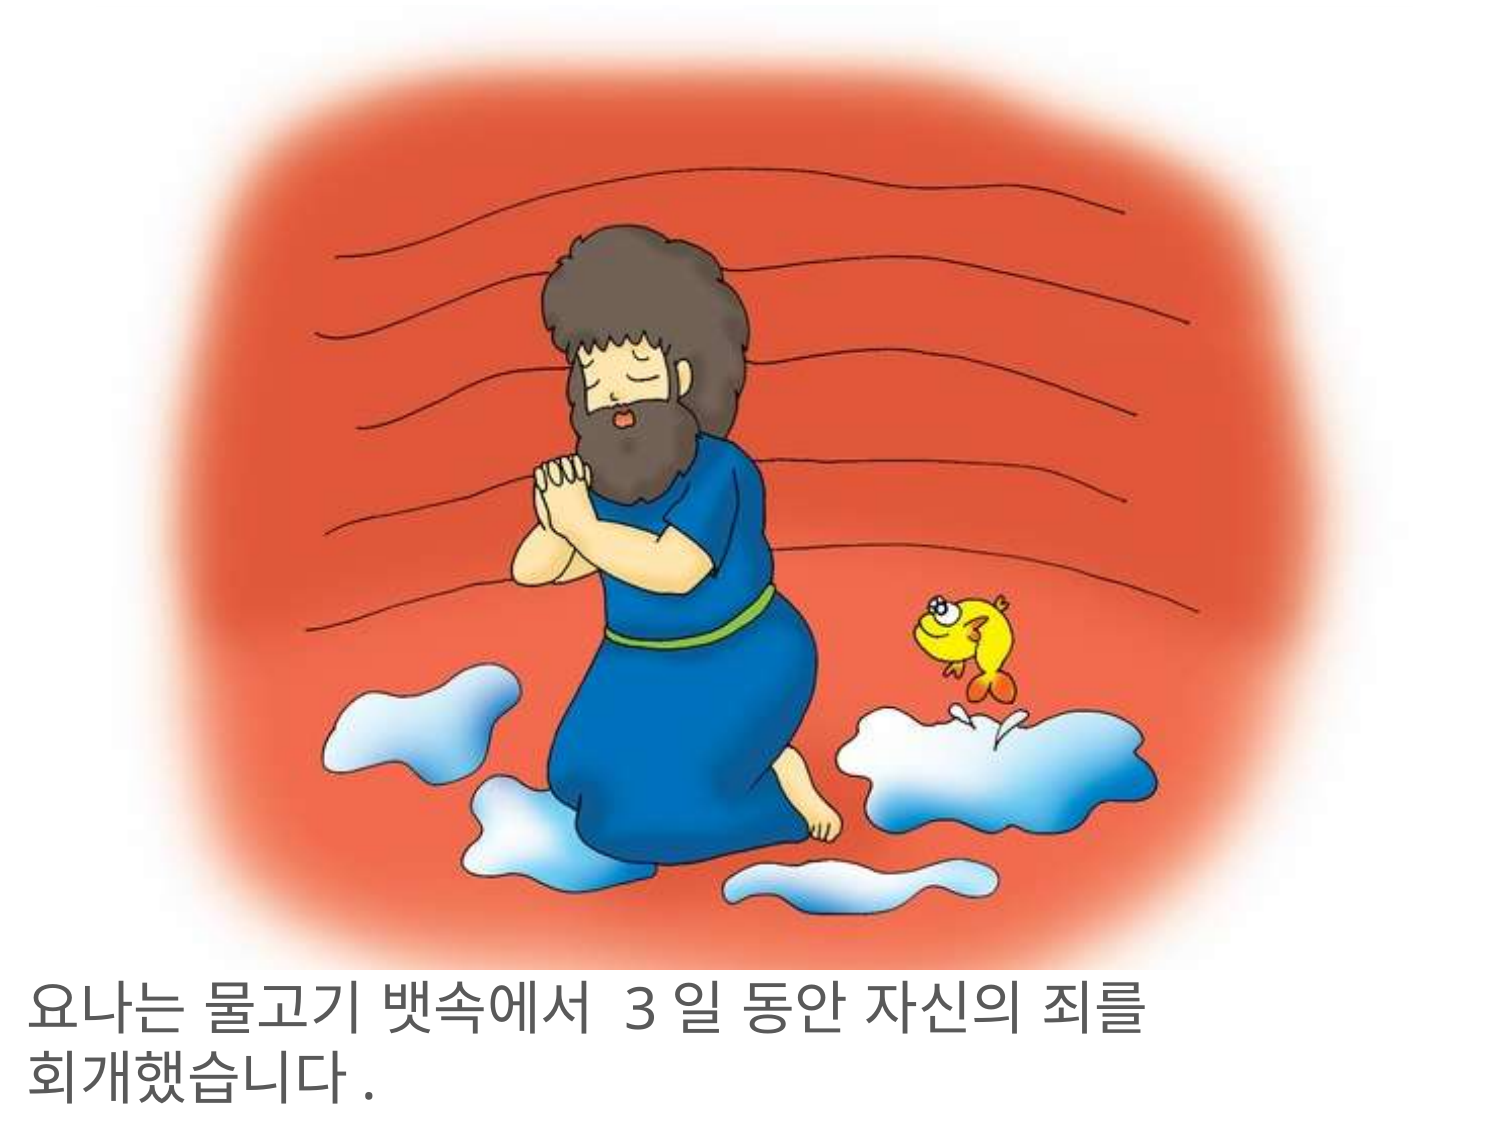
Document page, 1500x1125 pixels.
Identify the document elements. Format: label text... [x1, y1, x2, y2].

text_box 요나는 물고기 뱃속에서 3일 동안 자신의 죄를 회개했습니다. [11, 964, 1498, 1119]
picture [96, 5, 1413, 971]
